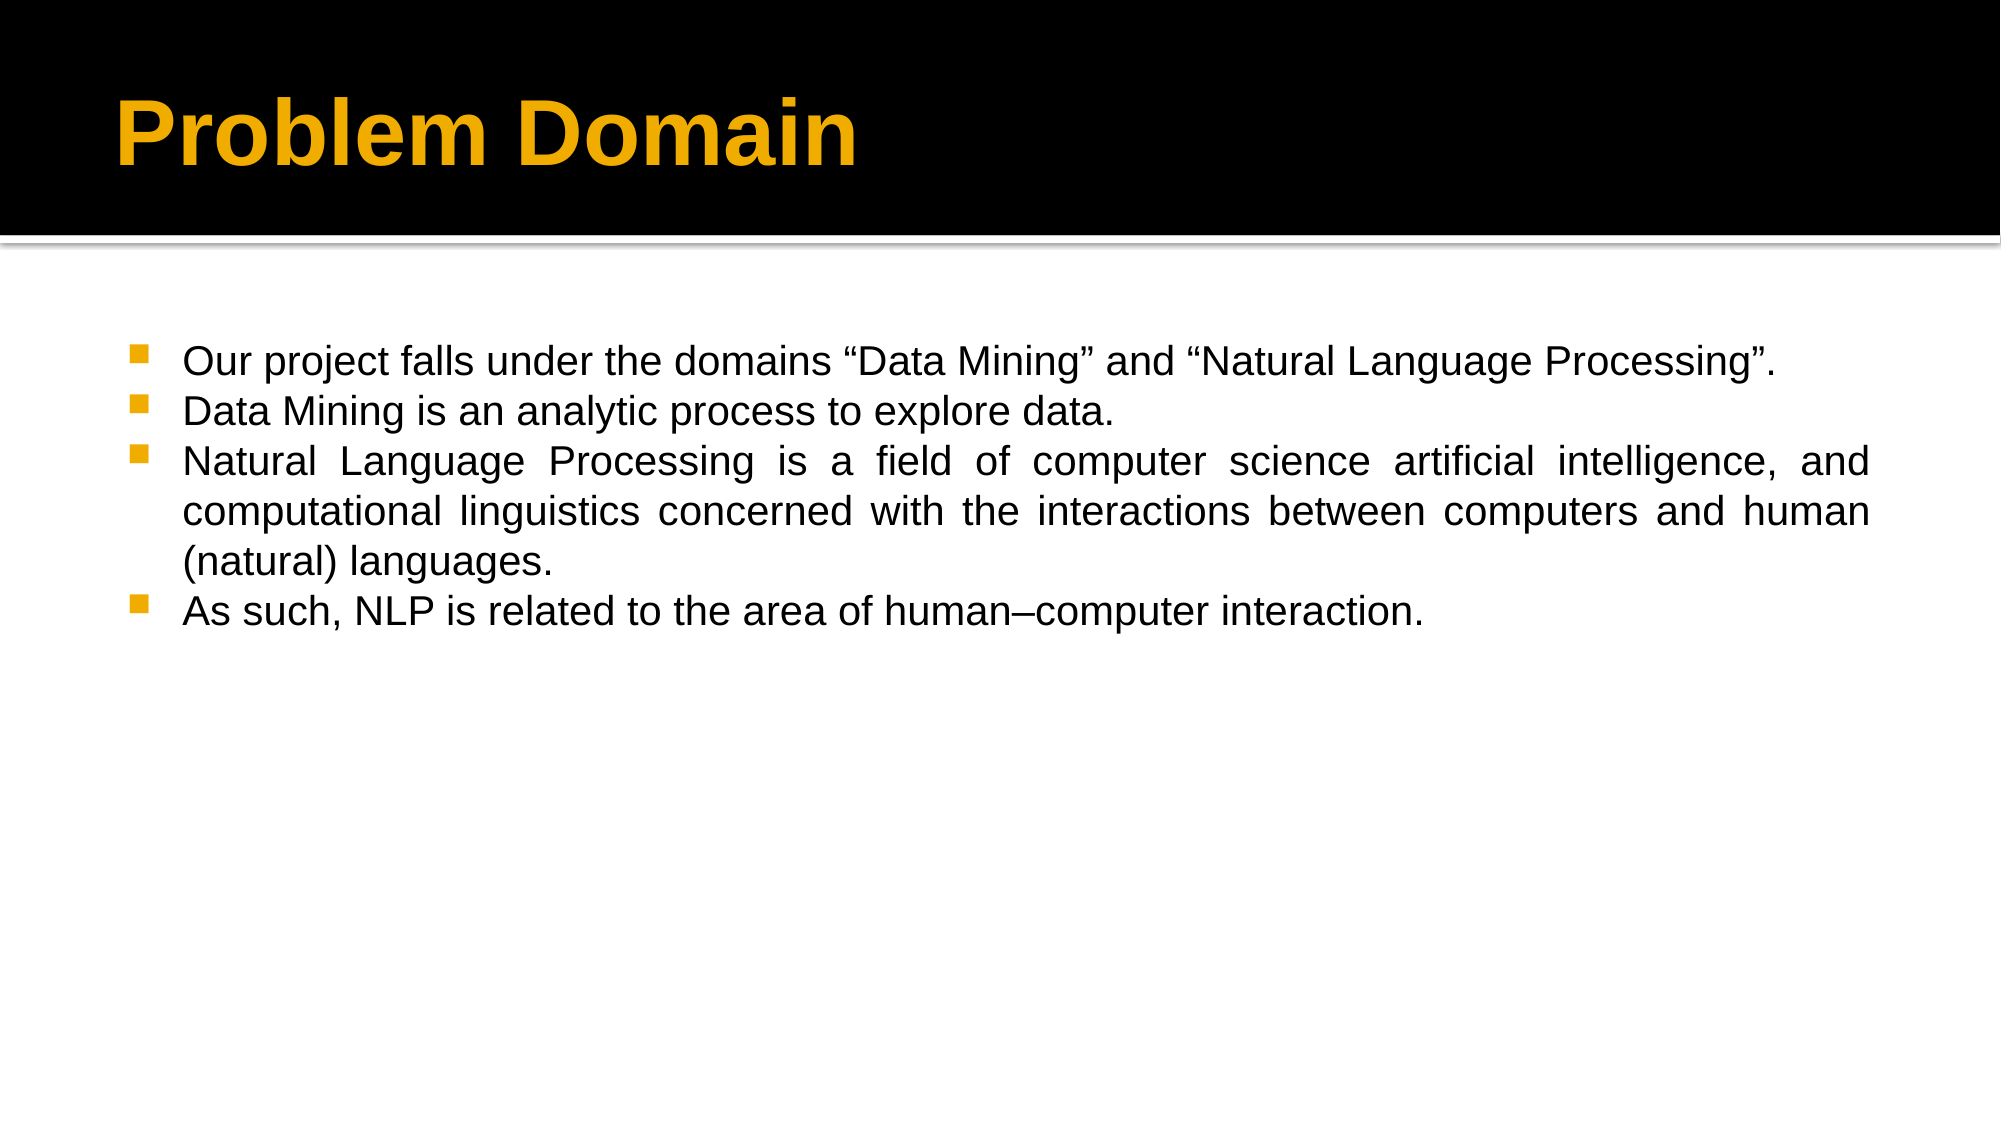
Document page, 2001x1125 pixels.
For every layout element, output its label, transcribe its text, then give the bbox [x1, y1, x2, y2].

title Problem Domain [99, 25, 1900, 231]
list Our project falls under the domains “Data Mining” and “Natural Language Processing”. Data Mining is an analytic process to explore data. Natural Language Processing is a field of computer science artificial intelligence, and computational linguistics concerned with the interactions between computers and human (natural) languages. As such, NLP is related to the area of human–computer interaction. [117, 318, 1887, 1105]
